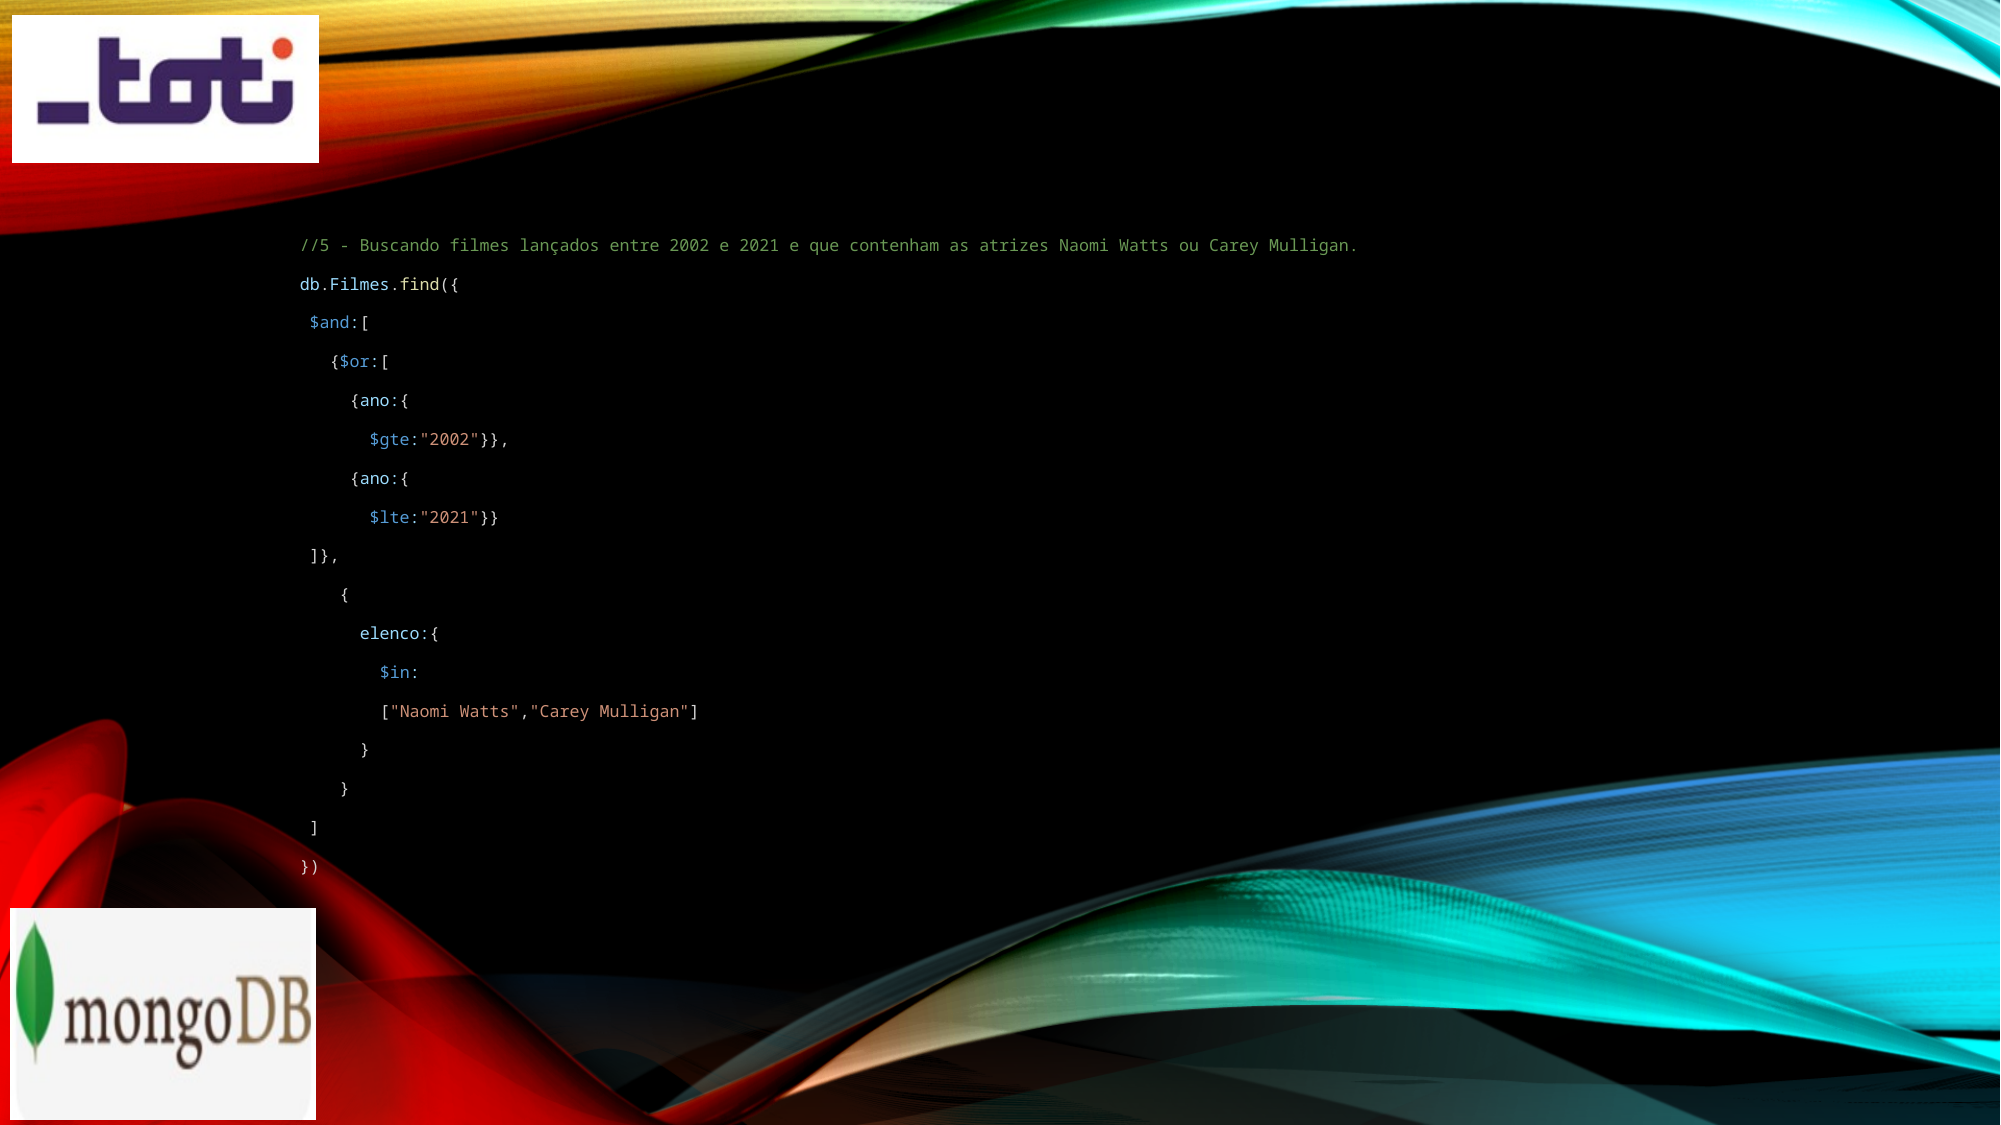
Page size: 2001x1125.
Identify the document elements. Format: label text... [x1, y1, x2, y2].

subtitle //5 - Buscando filmes lançados entre 2002 e 2021 e que contenham as atrizes Naomi Watts ou Carey Mulligan. db.Filmes.find({ $and:[ {$or:[ {ano:{ $gte:"2002"}}, {ano:{ $lte:"2021"}} ]}, { elenco:{ $in: ["Naomi Watts","Carey Mulligan"] } } ] }) [284, 229, 1775, 858]
picture [0, 0, 2000, 237]
picture [0, 717, 2000, 1125]
